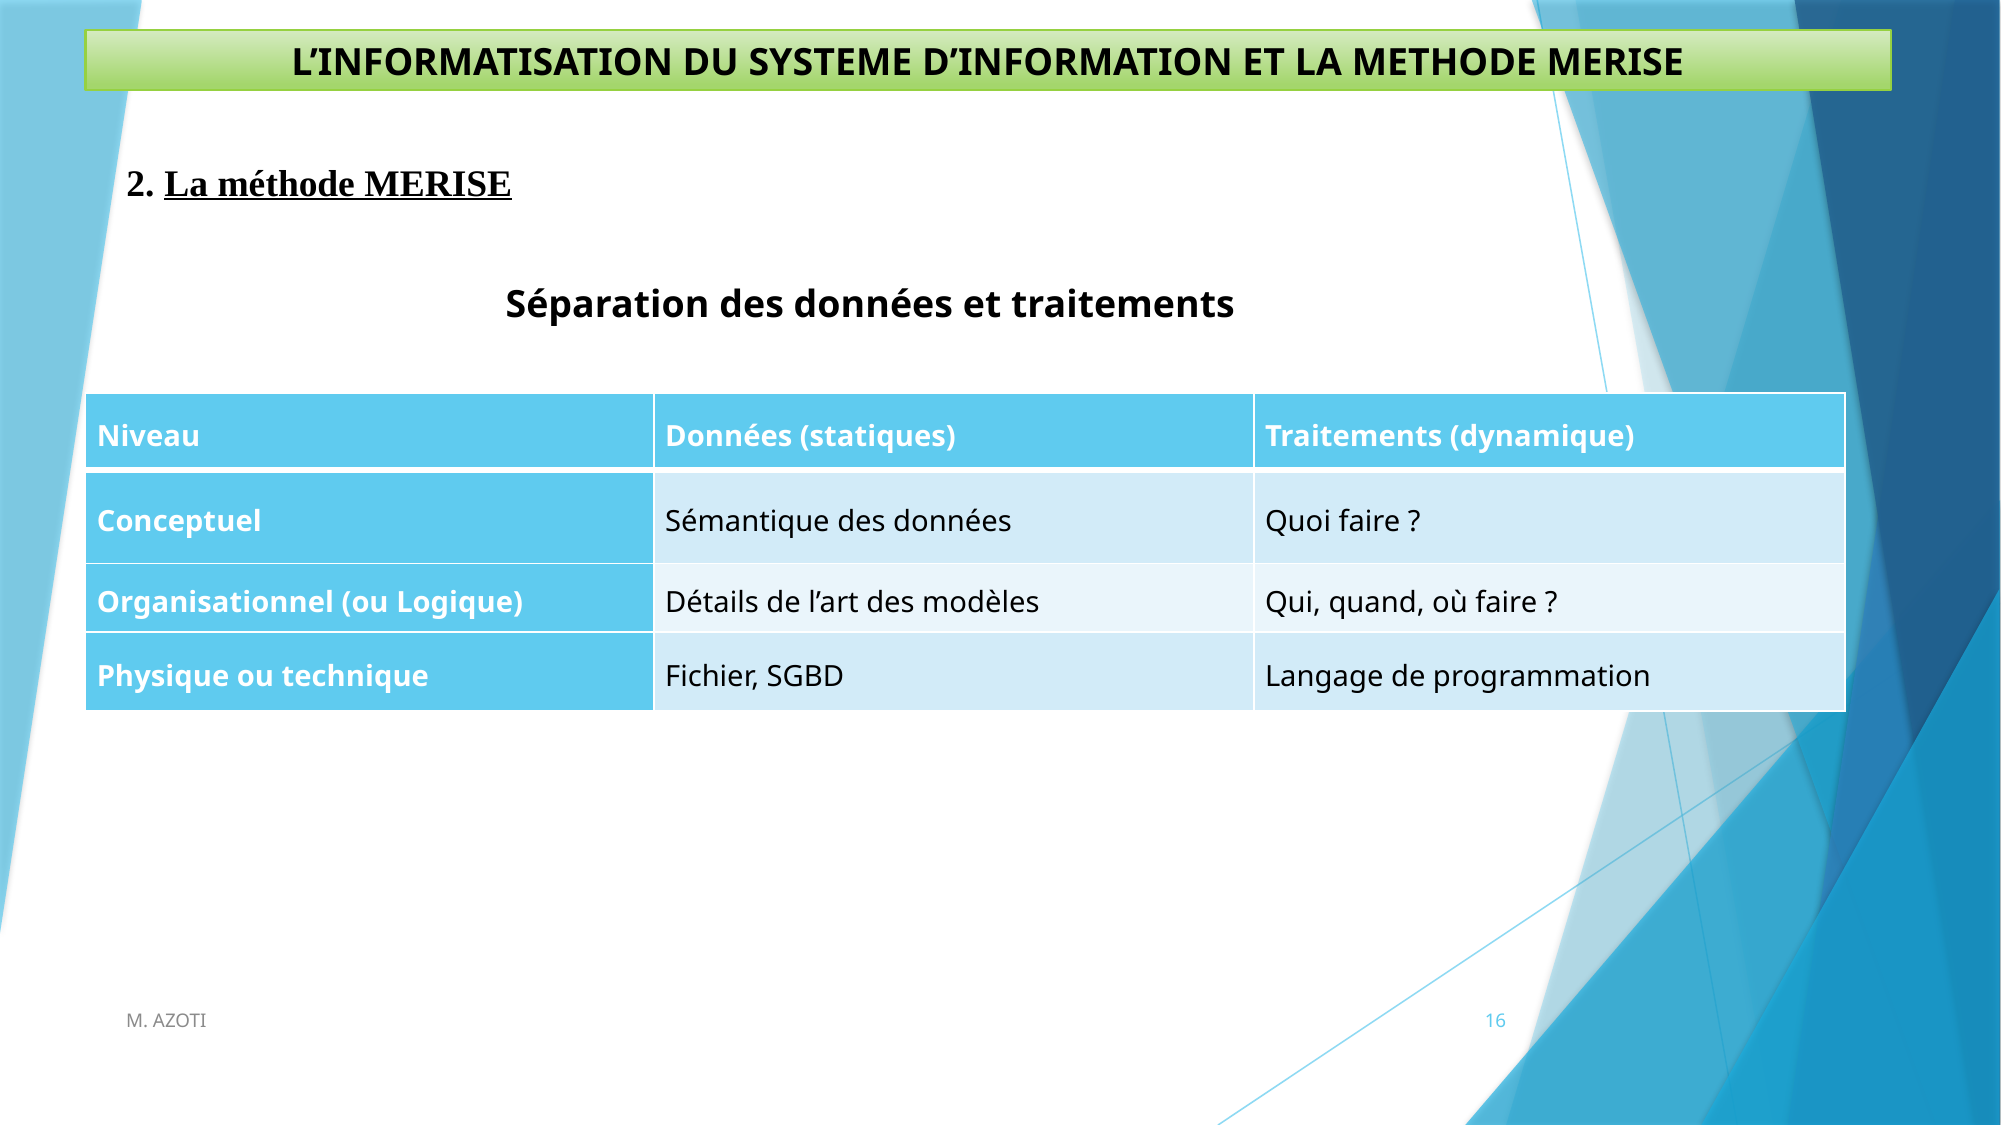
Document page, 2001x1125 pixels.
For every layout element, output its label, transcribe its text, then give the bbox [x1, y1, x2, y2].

table_cell Organisationnel (ou Logique) [86, 564, 653, 631]
text_box 2. La méthode MERISE [111, 144, 528, 211]
table_cell Sémantique des données [655, 473, 1253, 563]
slide_number 16 [1409, 991, 1522, 1051]
table_cell Fichier, SGBD [655, 633, 1253, 710]
table_cell Qui, quand, où faire ? [1255, 564, 1844, 631]
table_cell Quoi faire ? [1255, 473, 1844, 563]
table_cell Langage de programmation [1255, 633, 1844, 710]
text_box Séparation des données et traitements [490, 272, 1817, 332]
table_cell Physique ou technique [86, 633, 653, 710]
table_cell Détails de l’art des modèles [655, 564, 1253, 631]
table_cell Conceptuel [86, 473, 653, 563]
table_header Traitements (dynamique) [1255, 394, 1844, 467]
footer M. AZOTI [111, 991, 1145, 1051]
table_header Données (statiques) [655, 394, 1253, 467]
table_header Niveau [86, 394, 653, 467]
text_box L’INFORMATISATION DU SYSTEME D’INFORMATION ET LA METHODE MERISE [84, 29, 1892, 91]
